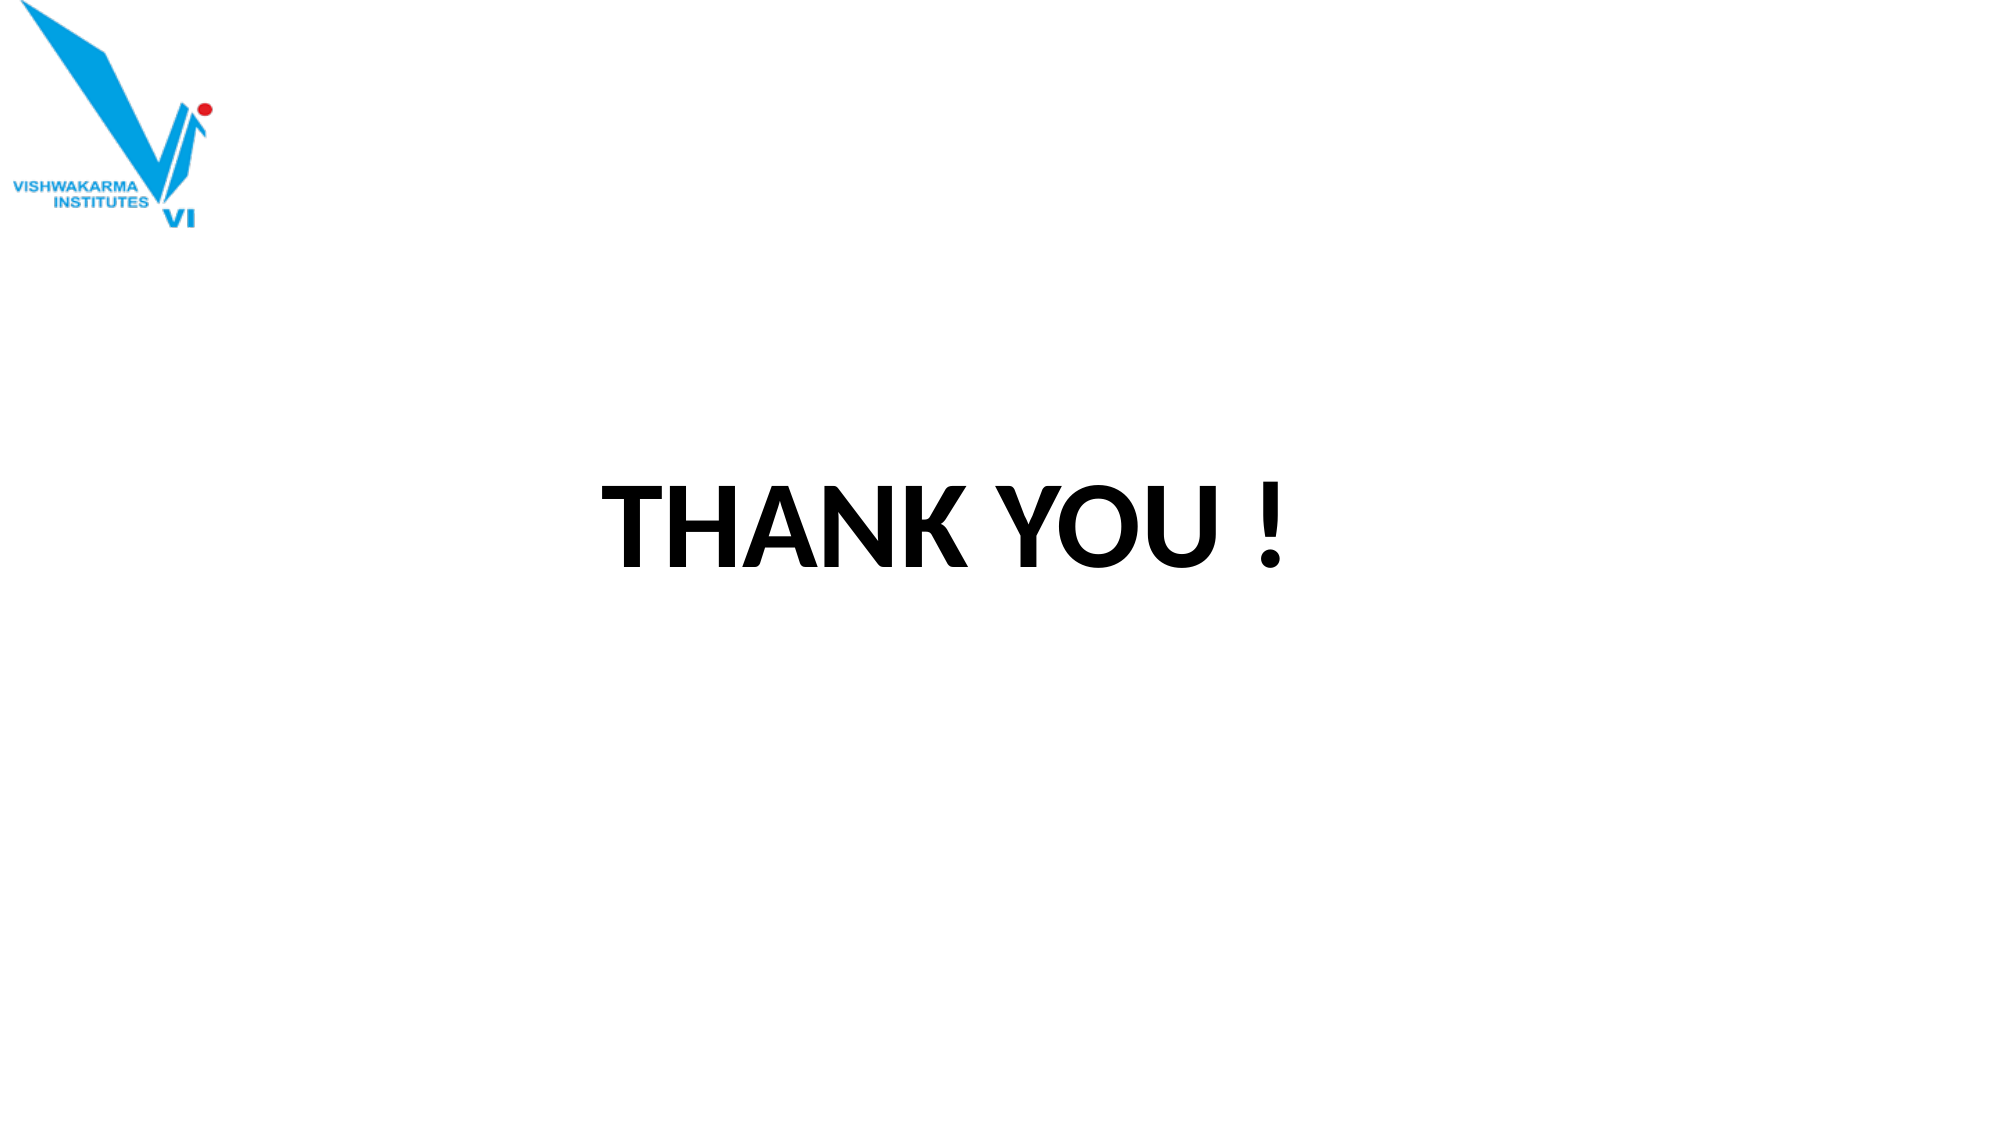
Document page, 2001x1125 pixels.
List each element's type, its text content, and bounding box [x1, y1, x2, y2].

picture [13, 0, 225, 240]
text_box THANK YOU ! [586, 435, 1587, 600]
